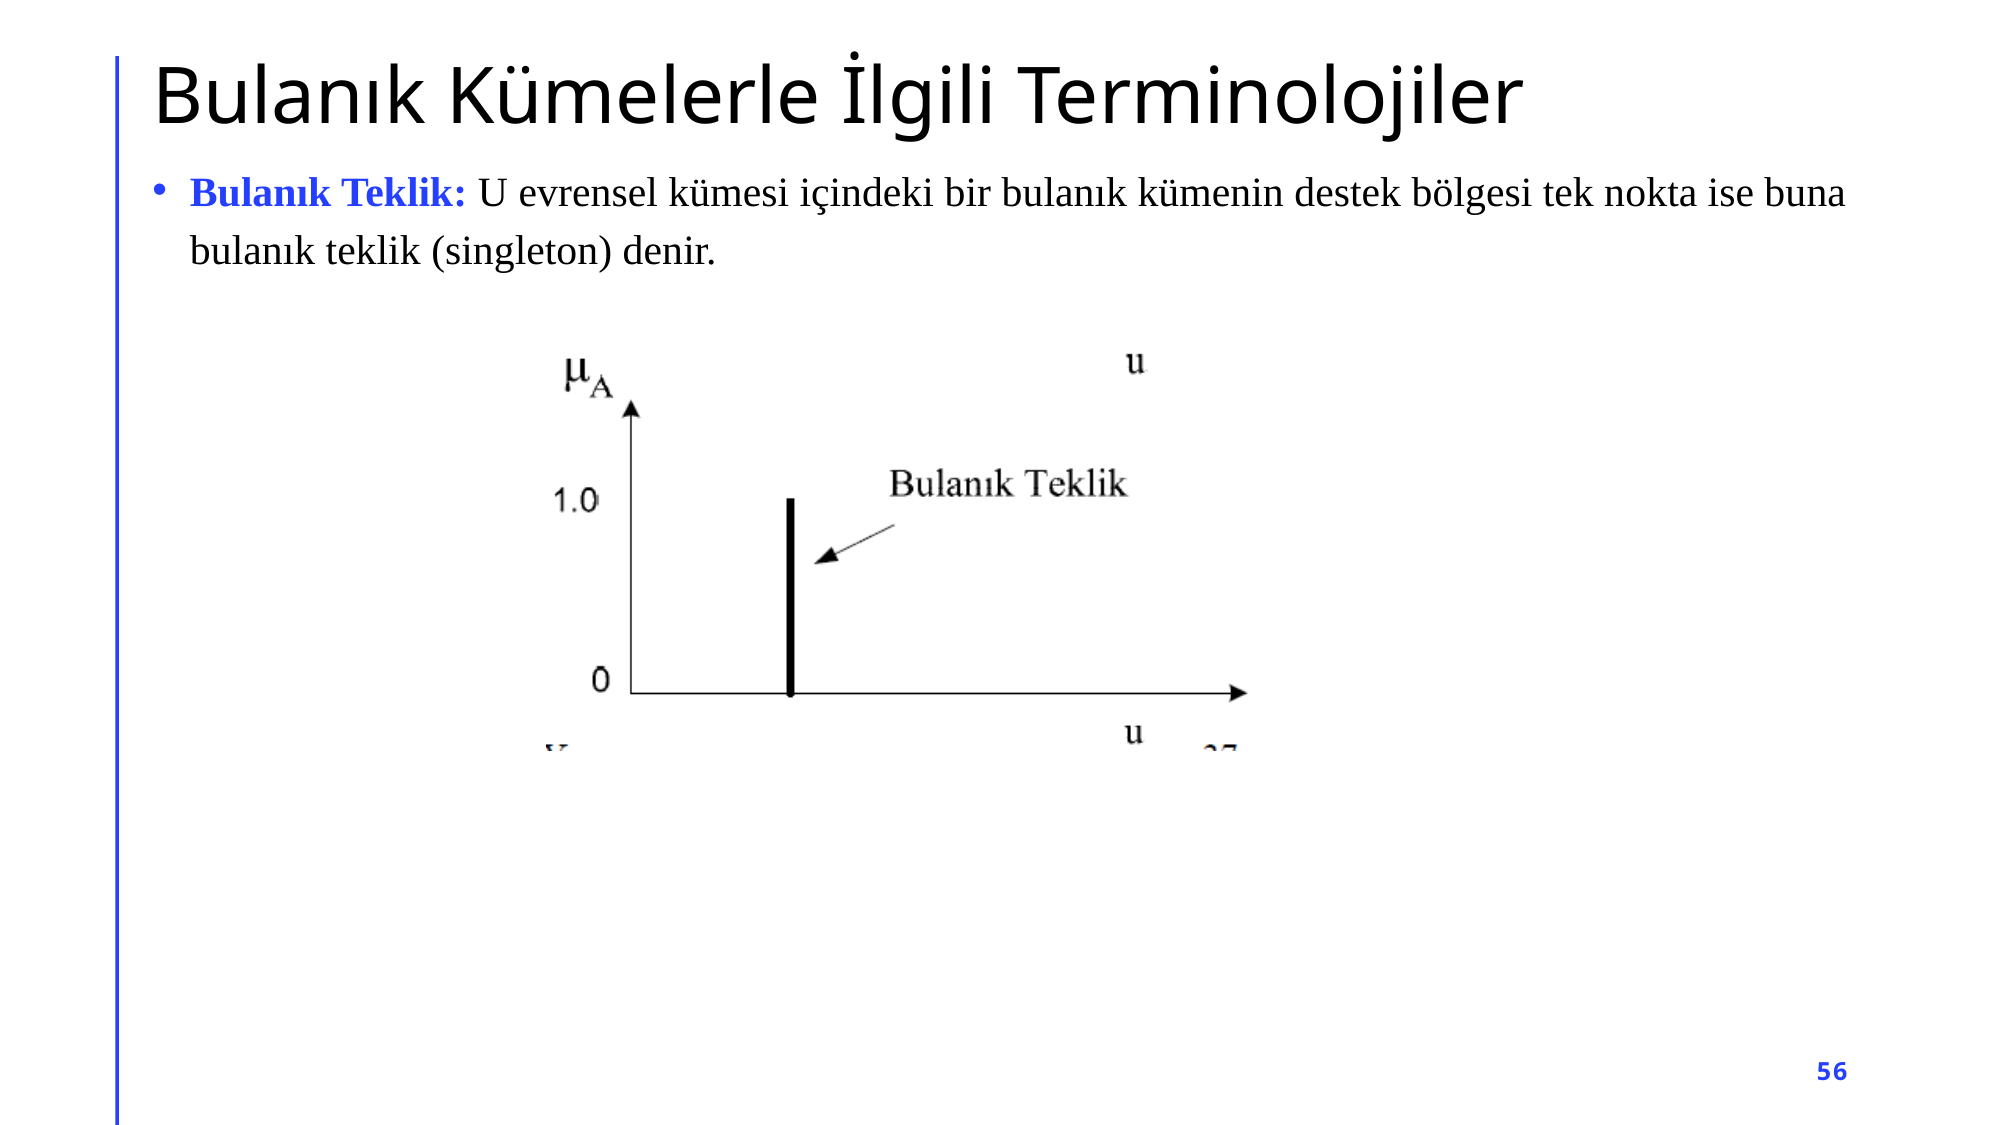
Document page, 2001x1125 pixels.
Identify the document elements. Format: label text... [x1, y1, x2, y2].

title Bulanık Kümelerle İlgili Terminolojiler [137, 48, 1863, 148]
list Bulanık Teklik: U evrensel kümesi içindeki bir bulanık kümenin destek bölgesi tek nokta ise buna bulanık teklik (singleton) denir. [137, 148, 1863, 1073]
slide_number 56 [1412, 1073, 1863, 1103]
picture [546, 348, 1267, 751]
